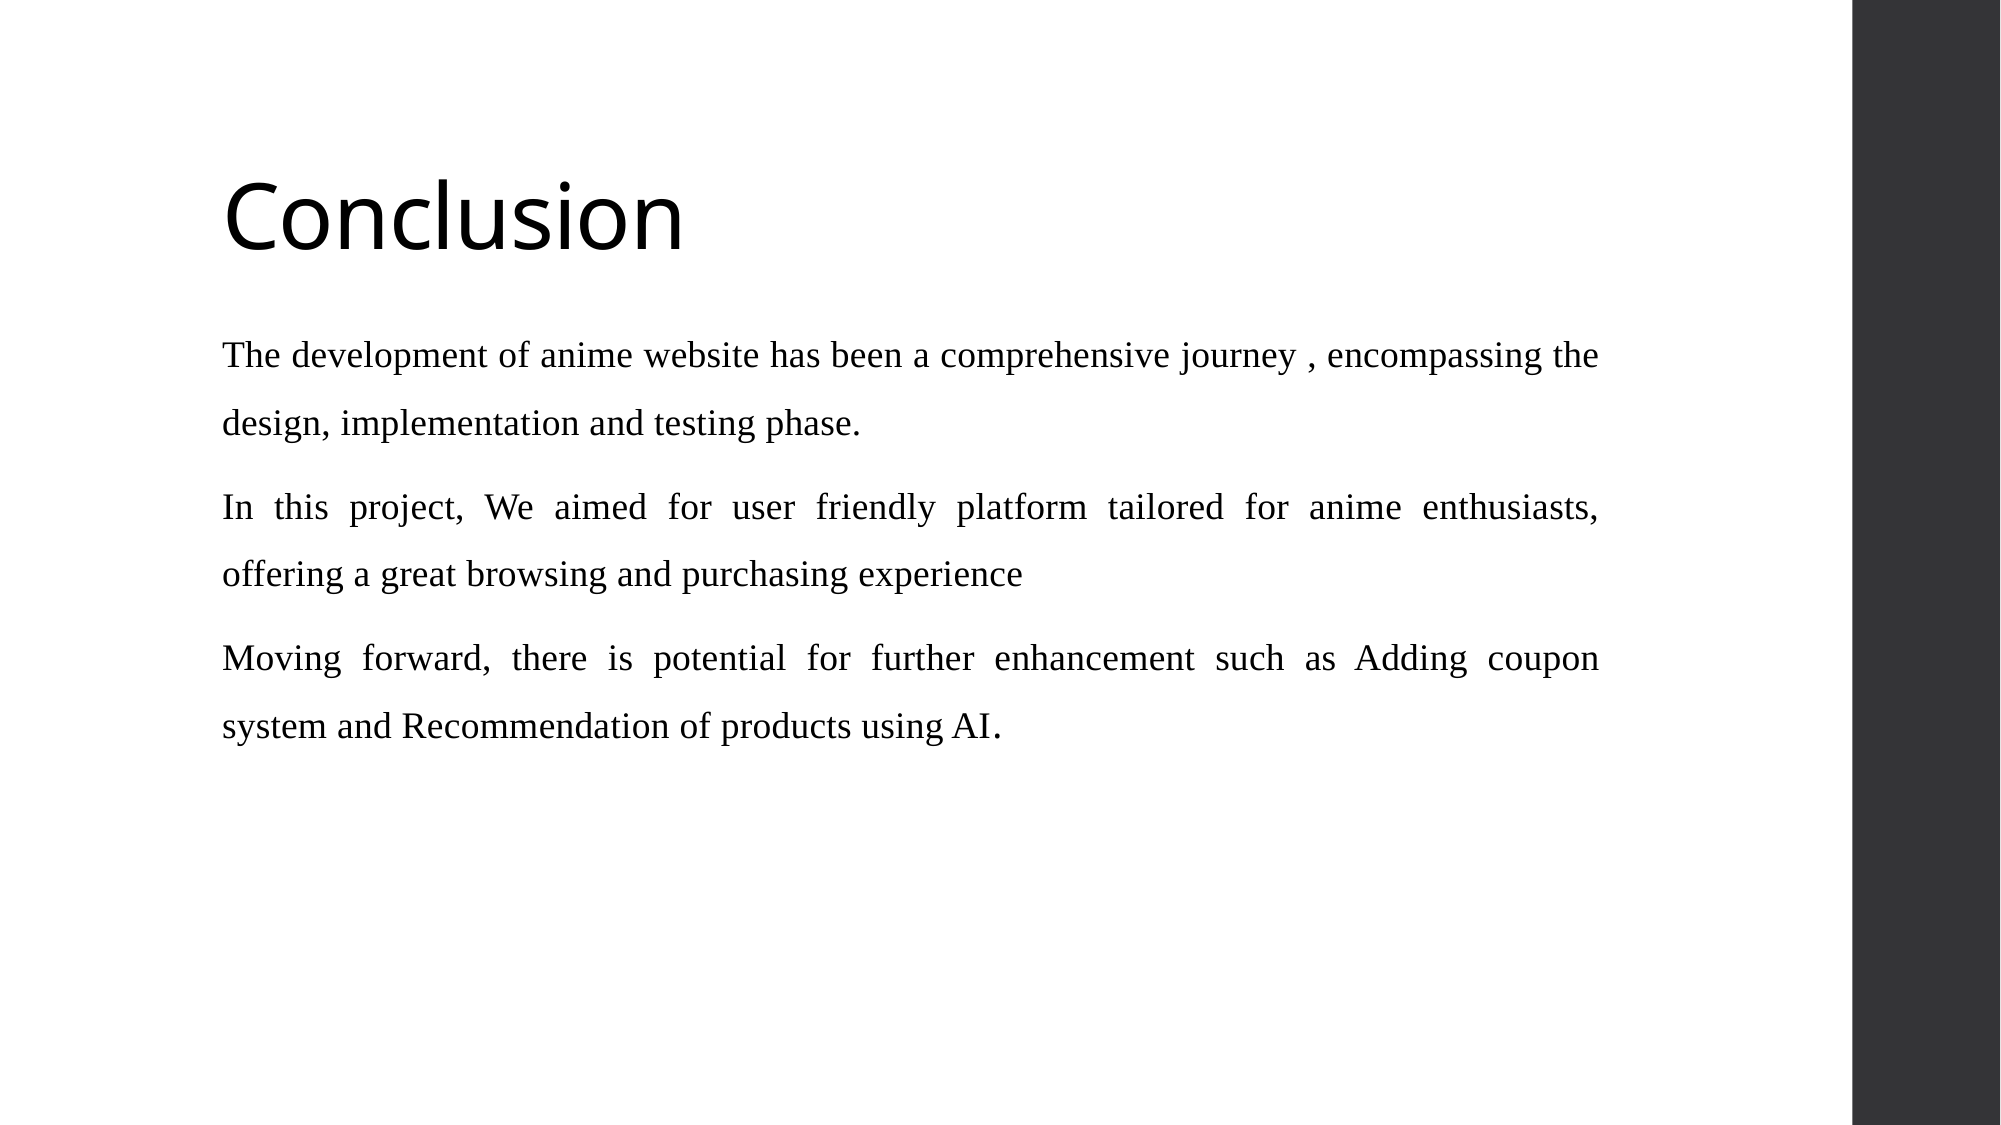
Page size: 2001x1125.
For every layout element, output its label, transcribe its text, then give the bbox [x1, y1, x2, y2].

title Conclusion [206, 60, 1797, 278]
list The development of anime website has been a comprehensive journey , encompassing the design, implementation and testing phase. In this project, We aimed for user friendly platform tailored for anime enthusiasts, offering a great browsing and purchasing experience Moving forward, there is potential for further enhancement such as Adding coupon system and Recommendation of products using AI. [206, 299, 1617, 1014]
